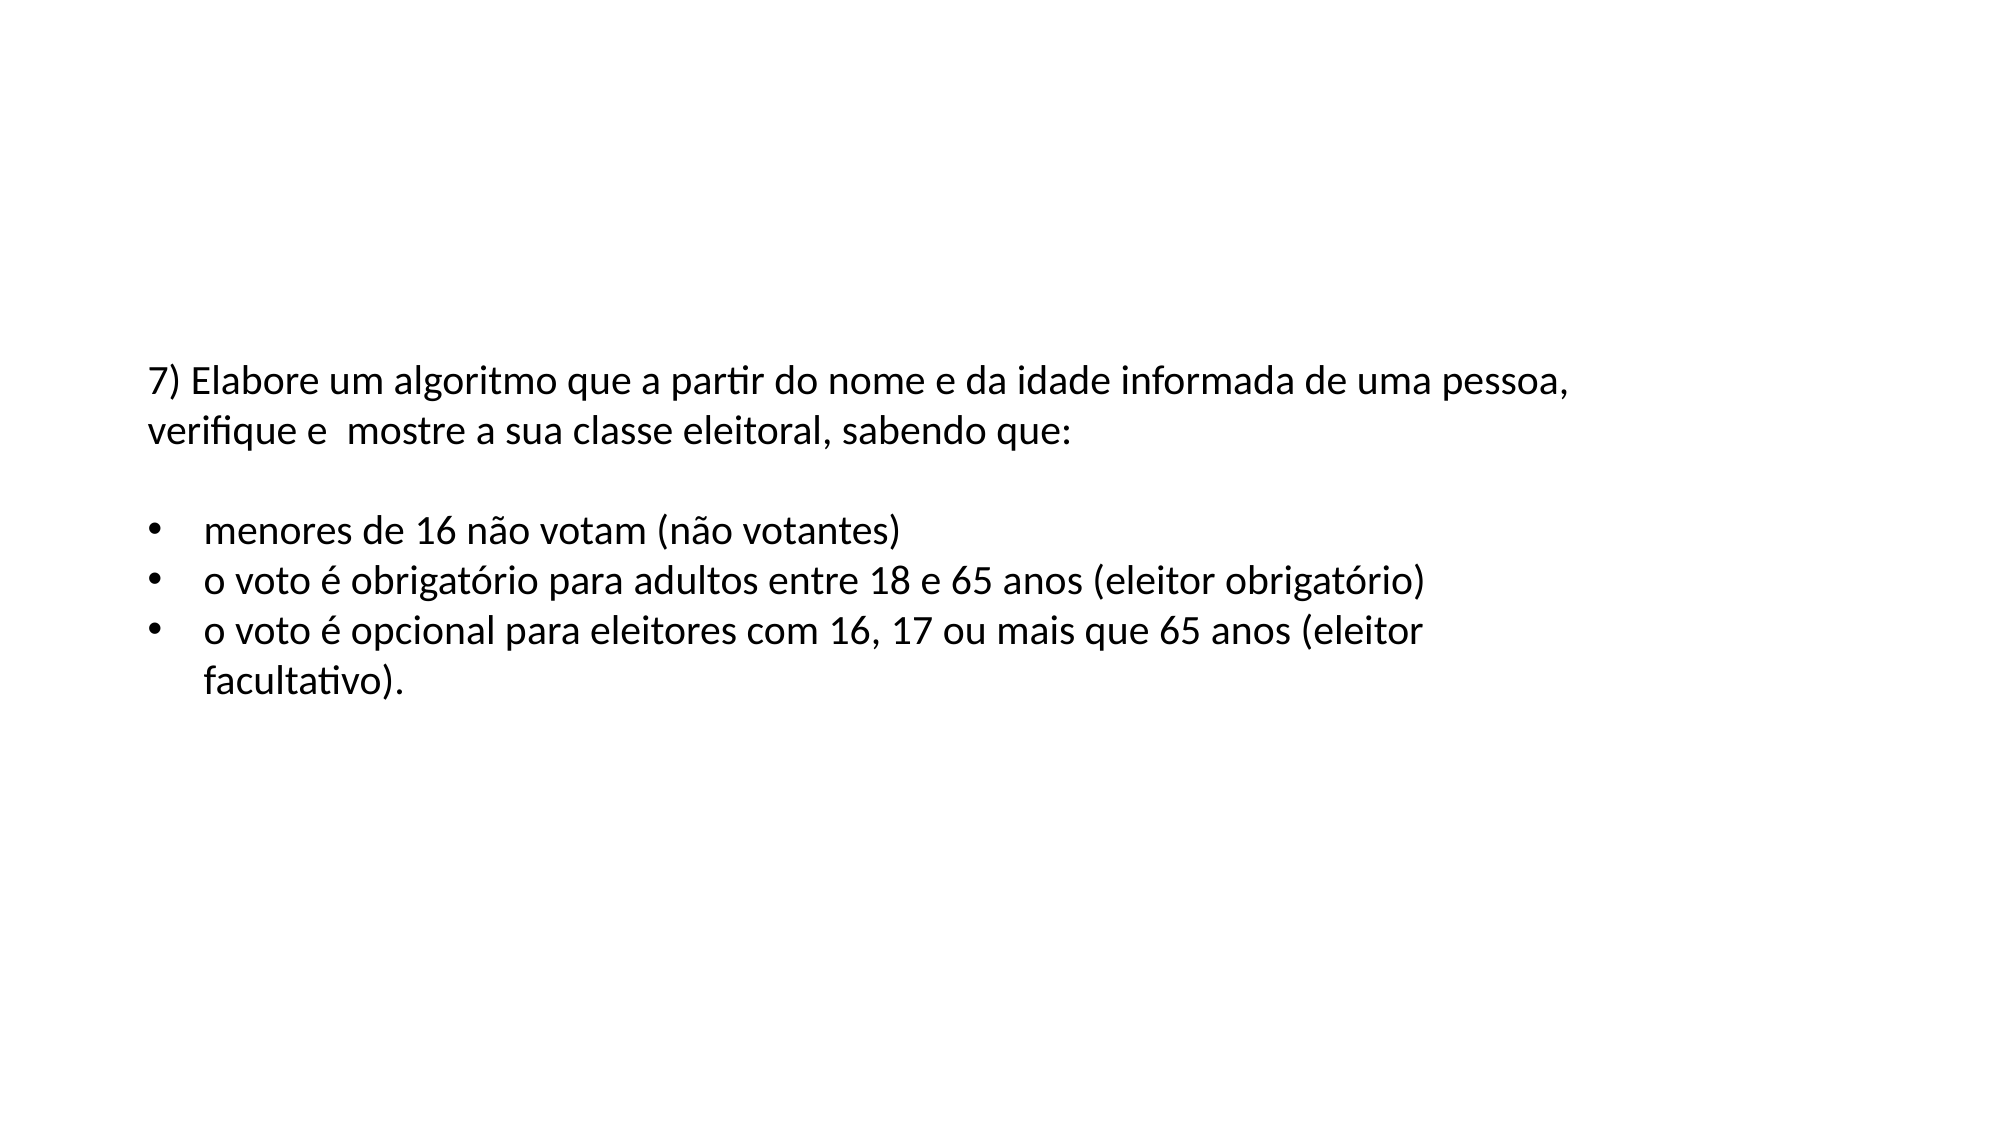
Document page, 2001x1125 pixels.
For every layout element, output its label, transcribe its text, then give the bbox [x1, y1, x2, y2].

text_box 7) Elabore um algoritmo que a partir do nome e da idade informada de uma pessoa, verifique e mostre a sua classe eleitoral, sabendo que: menores de 16 não votam (não votantes) o voto é obrigatório para adultos entre 18 e 65 anos (eleitor obrigatório) o voto é opcional para eleitores com 16, 17 ou mais que 65 anos (eleitor facultativo). [132, 255, 1638, 711]
